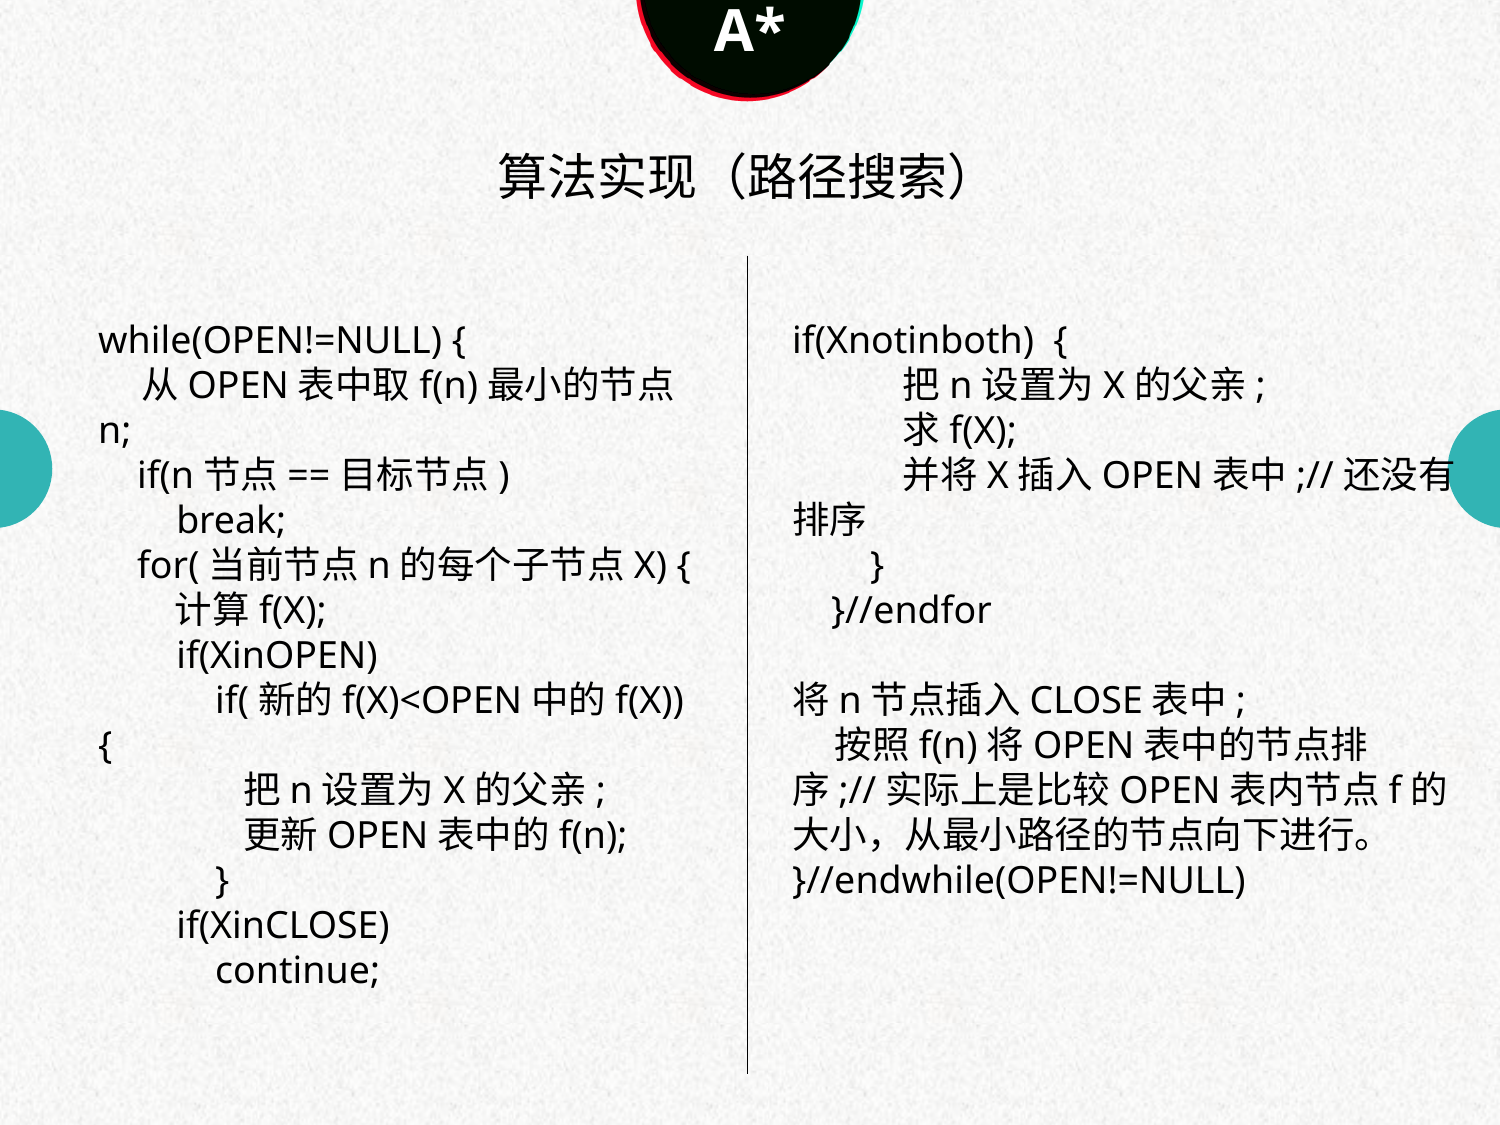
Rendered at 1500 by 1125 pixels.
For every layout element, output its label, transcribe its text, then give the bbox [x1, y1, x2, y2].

picture [631, 0, 869, 105]
text_box while(OPEN!=NULL) { 从OPEN表中取f(n)最小的节点n; if(n节点==目标节点) break; for(当前节点n的每个子节点X) { 计算f(X); if(XinOPEN) if(新的f(X)<OPEN中的f(X)) { 把n设置为X的父亲; 更新OPEN表中的f(n); } if(XinCLOSE) continue; [83, 308, 723, 1043]
text_box if(Xnotinboth) { 把n设置为X的父亲; 求f(X); 并将X插入OPEN表中;//还没有排序 } }//endfor 将n节点插入CLOSE表中; 按照f(n)将OPEN表中的节点排序;//实际上是比较OPEN表内节点f的大小，从最小路径的节点向下进行。 }//endwhile(OPEN!=NULL) [777, 308, 1479, 908]
text_box 算法实现（路径搜索） [482, 138, 1013, 213]
